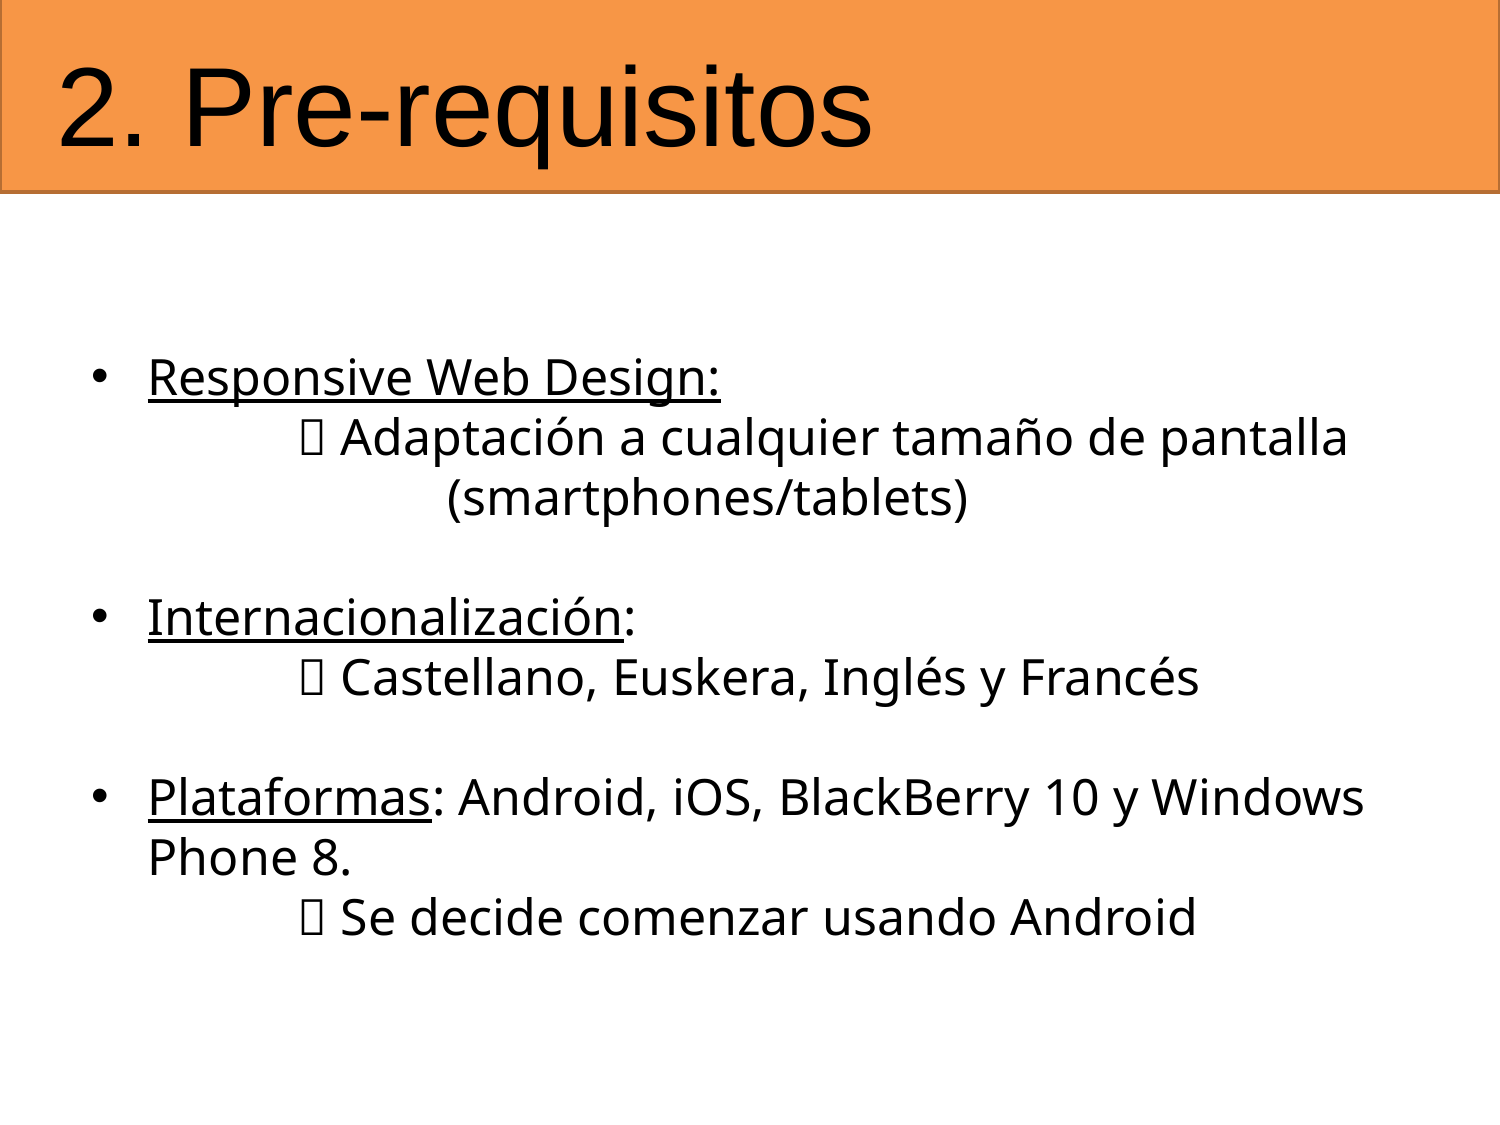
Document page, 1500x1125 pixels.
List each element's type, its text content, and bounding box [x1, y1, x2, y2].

text_box [0, 0, 1500, 194]
title 2. Pre-requisitos [41, 7, 1471, 195]
text_box Responsive Web Design:  Adaptación a cualquier tamaño de pantalla (smartphones/tablets) Internacionalización:  Castellano, Euskera, Inglés y Francés Plataformas: Android, iOS, BlackBerry 10 y Windows Phone 8.  Se decide comenzar usando Android [76, 338, 1412, 953]
